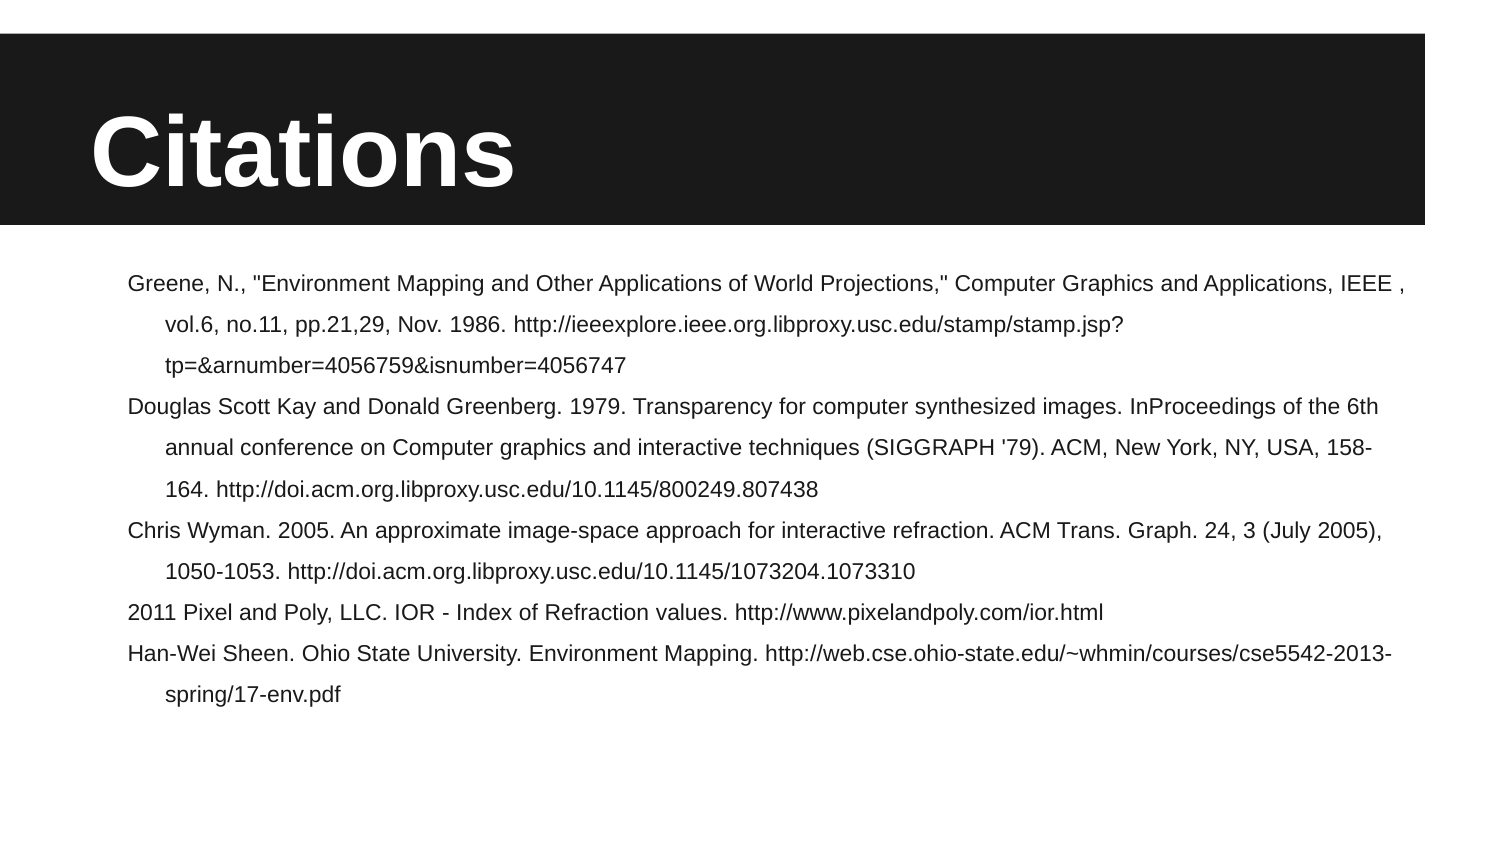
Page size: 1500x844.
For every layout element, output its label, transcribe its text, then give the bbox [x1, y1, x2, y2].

title Citations [75, 33, 1425, 221]
list Greene, N., "Environment Mapping and Other Applications of World Projections," Computer Graphics and Applications, IEEE , vol.6, no.11, pp.21,29, Nov. 1986. http://ieeexplore.ieee.org.libproxy.usc.edu/stamp/stamp.jsp?tp=&arnumber=4056759&isnumber=4056747 Douglas Scott Kay and Donald Greenberg. 1979. Transparency for computer synthesized images. InProceedings of the 6th annual conference on Computer graphics and interactive techniques (SIGGRAPH '79). ACM, New York, NY, USA, 158-164. http://doi.acm.org.libproxy.usc.edu/10.1145/800249.807438 Chris Wyman. 2005. An approximate image-space approach for interactive refraction. ACM Trans. Graph. 24, 3 (July 2005), 1050-1053. http://doi.acm.org.libproxy.usc.edu/10.1145/1073204.1073310 2011 Pixel and Poly, LLC. IOR - Index of Refraction values. http://www.pixelandpoly.com/ior.html Han-Wei Sheen. Ohio State University. Environment Mapping. http://web.cse.ohio-state.edu/~whmin/courses/cse5542-2013-spring/17-env.pdf [75, 239, 1425, 808]
